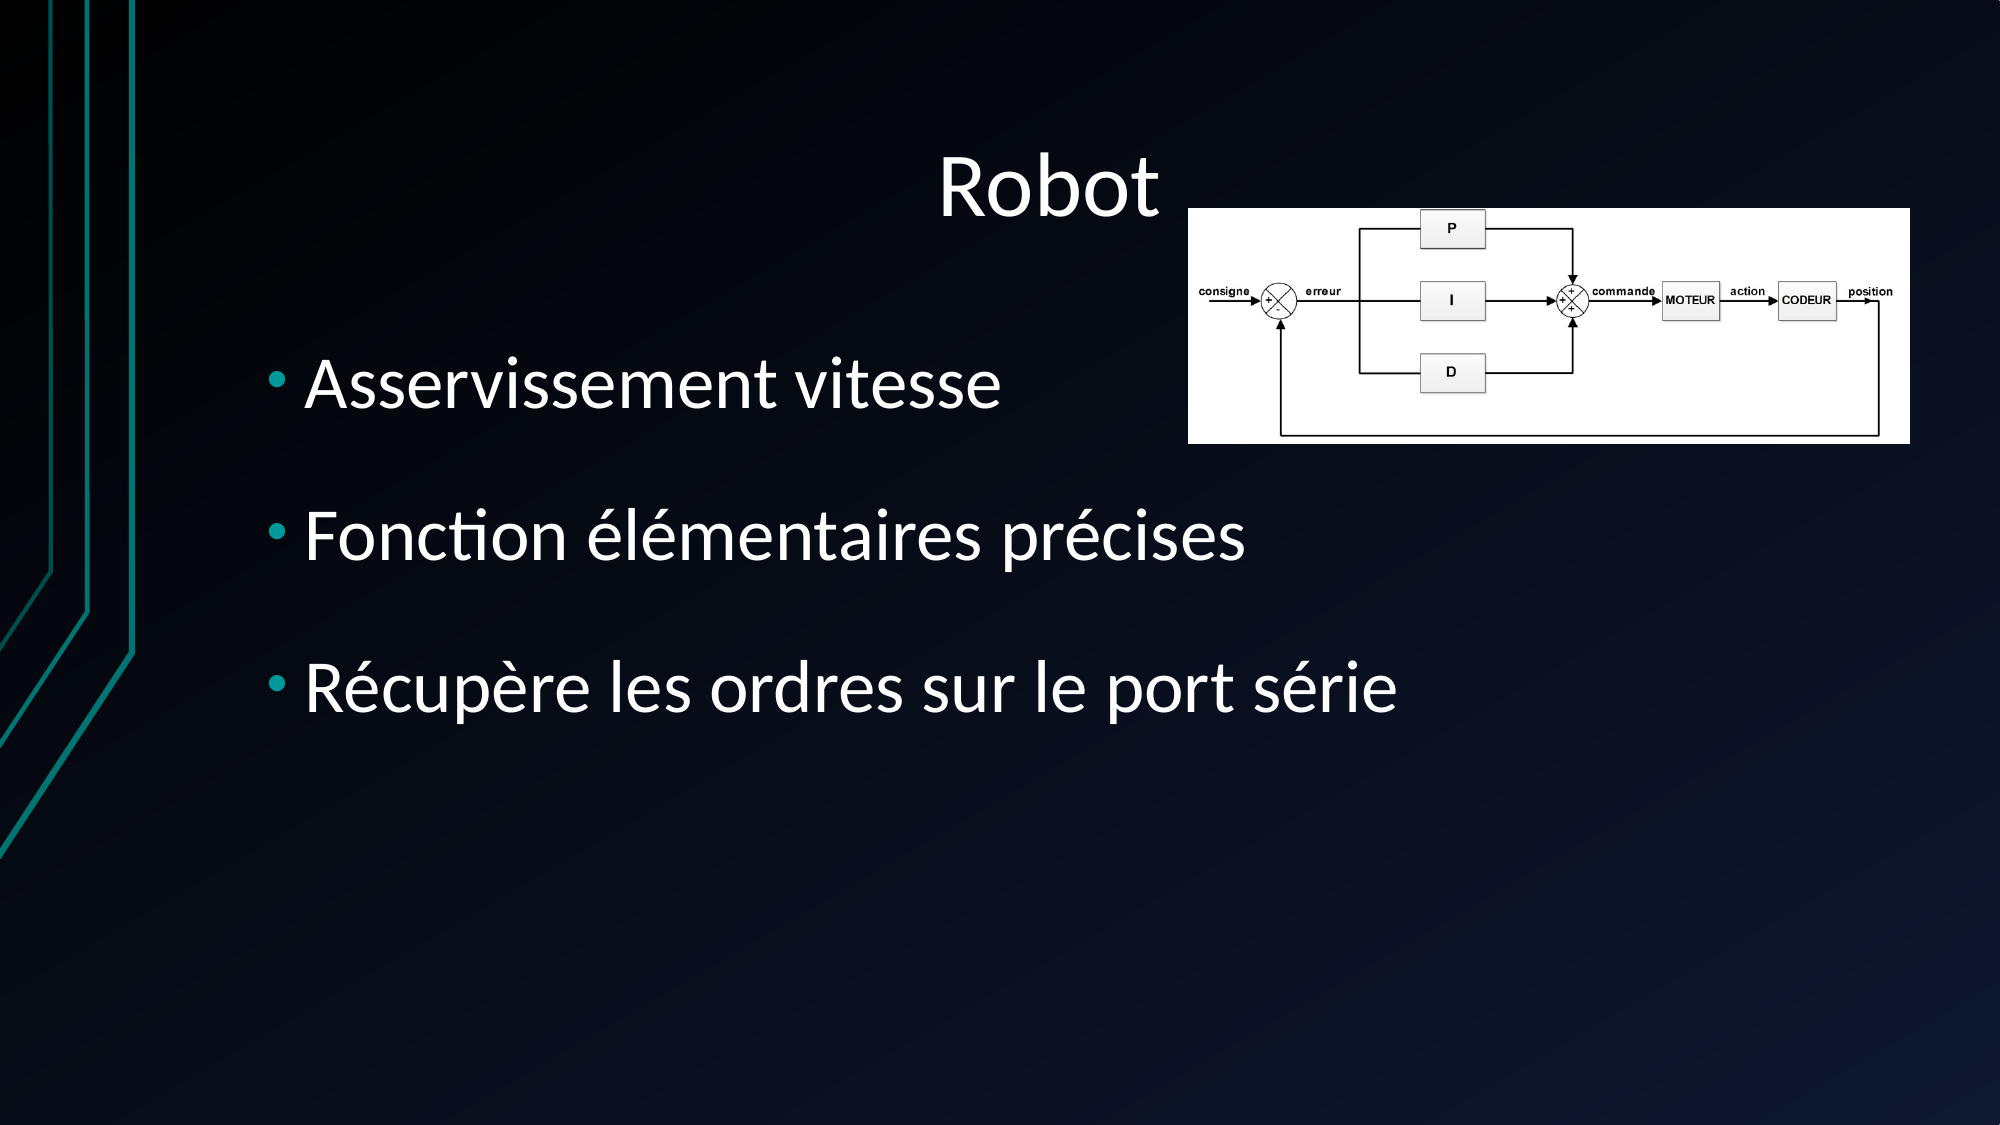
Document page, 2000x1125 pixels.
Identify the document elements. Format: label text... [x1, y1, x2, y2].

title Robot [199, 45, 1900, 246]
picture [1188, 207, 1911, 444]
list Asservissement vitesse Fonction élémentaires précises Récupère les ordres sur le port série [184, 278, 1662, 1011]
